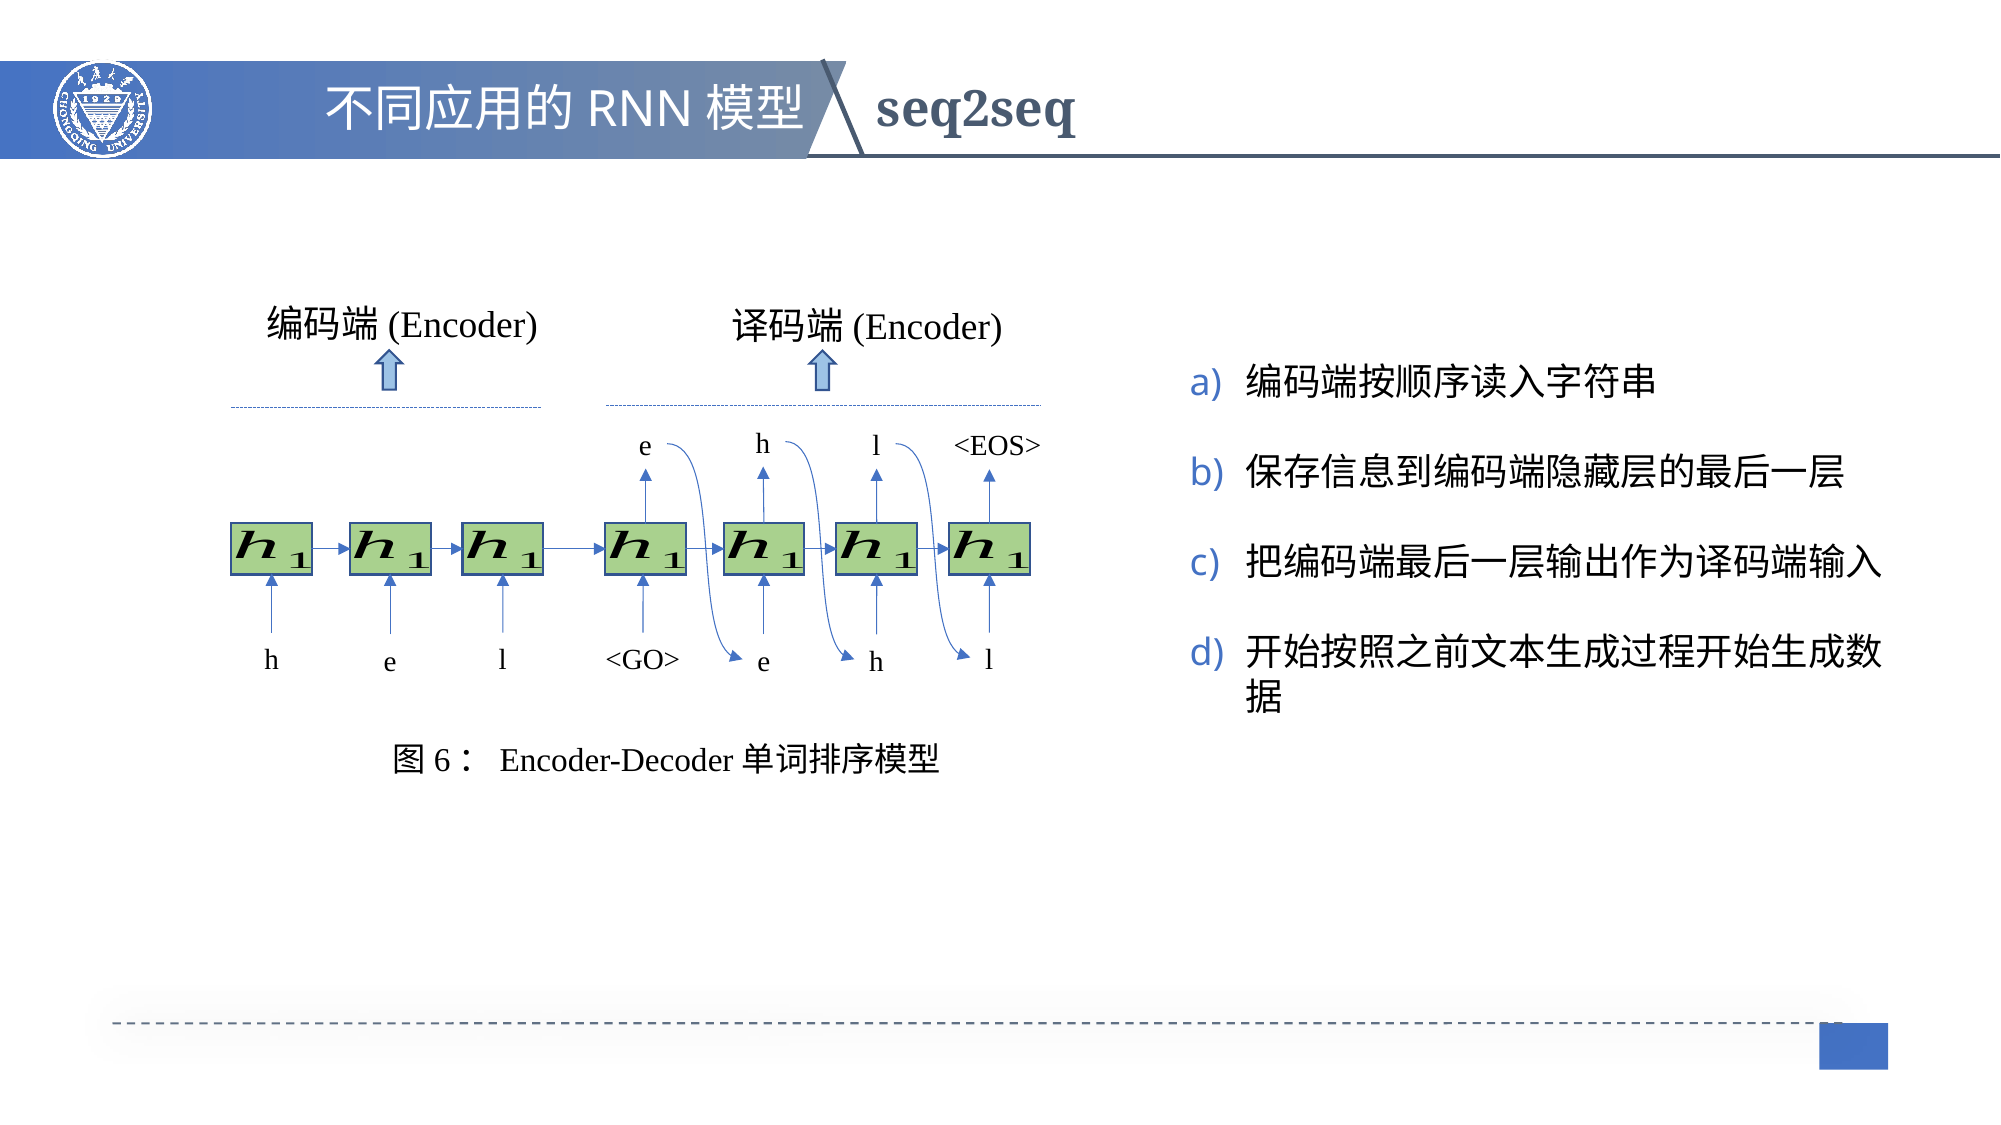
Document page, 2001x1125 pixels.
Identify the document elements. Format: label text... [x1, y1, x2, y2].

text_box l [483, 632, 522, 683]
text_box l [857, 418, 896, 469]
text_box 编码端按顺序读入字符串 保存信息到编码端隐藏层的最后一层 把编码端最后一层输出作为译码端输入 开始按照之前文本生成过程开始生成数据 [1174, 350, 1903, 815]
text_box h [854, 634, 899, 685]
text_box <EOS> [938, 418, 1057, 469]
text_box 编码端(Encoder) [251, 292, 553, 353]
text_box e [742, 634, 786, 685]
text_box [785, 441, 855, 660]
text_box seq2seq [863, 69, 1198, 145]
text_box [822, 59, 863, 156]
text_box h [740, 416, 786, 467]
text_box 图6：Encoder-Decoder单词排序模型 [377, 731, 957, 786]
text_box l [970, 632, 1009, 683]
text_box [895, 444, 971, 658]
text_box <GO> [590, 632, 696, 683]
text_box 译码端(Encoder) [716, 294, 1018, 355]
text_box [0, 60, 822, 160]
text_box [667, 444, 743, 660]
text_box [373, 353, 405, 391]
text_box h [249, 632, 294, 683]
text_box e [368, 634, 412, 685]
picture [53, 59, 152, 158]
text_box [806, 355, 839, 392]
text_box [1819, 1023, 1889, 1070]
text_box e [624, 418, 667, 469]
text_box 不同应用的RNN模型 [309, 69, 822, 145]
